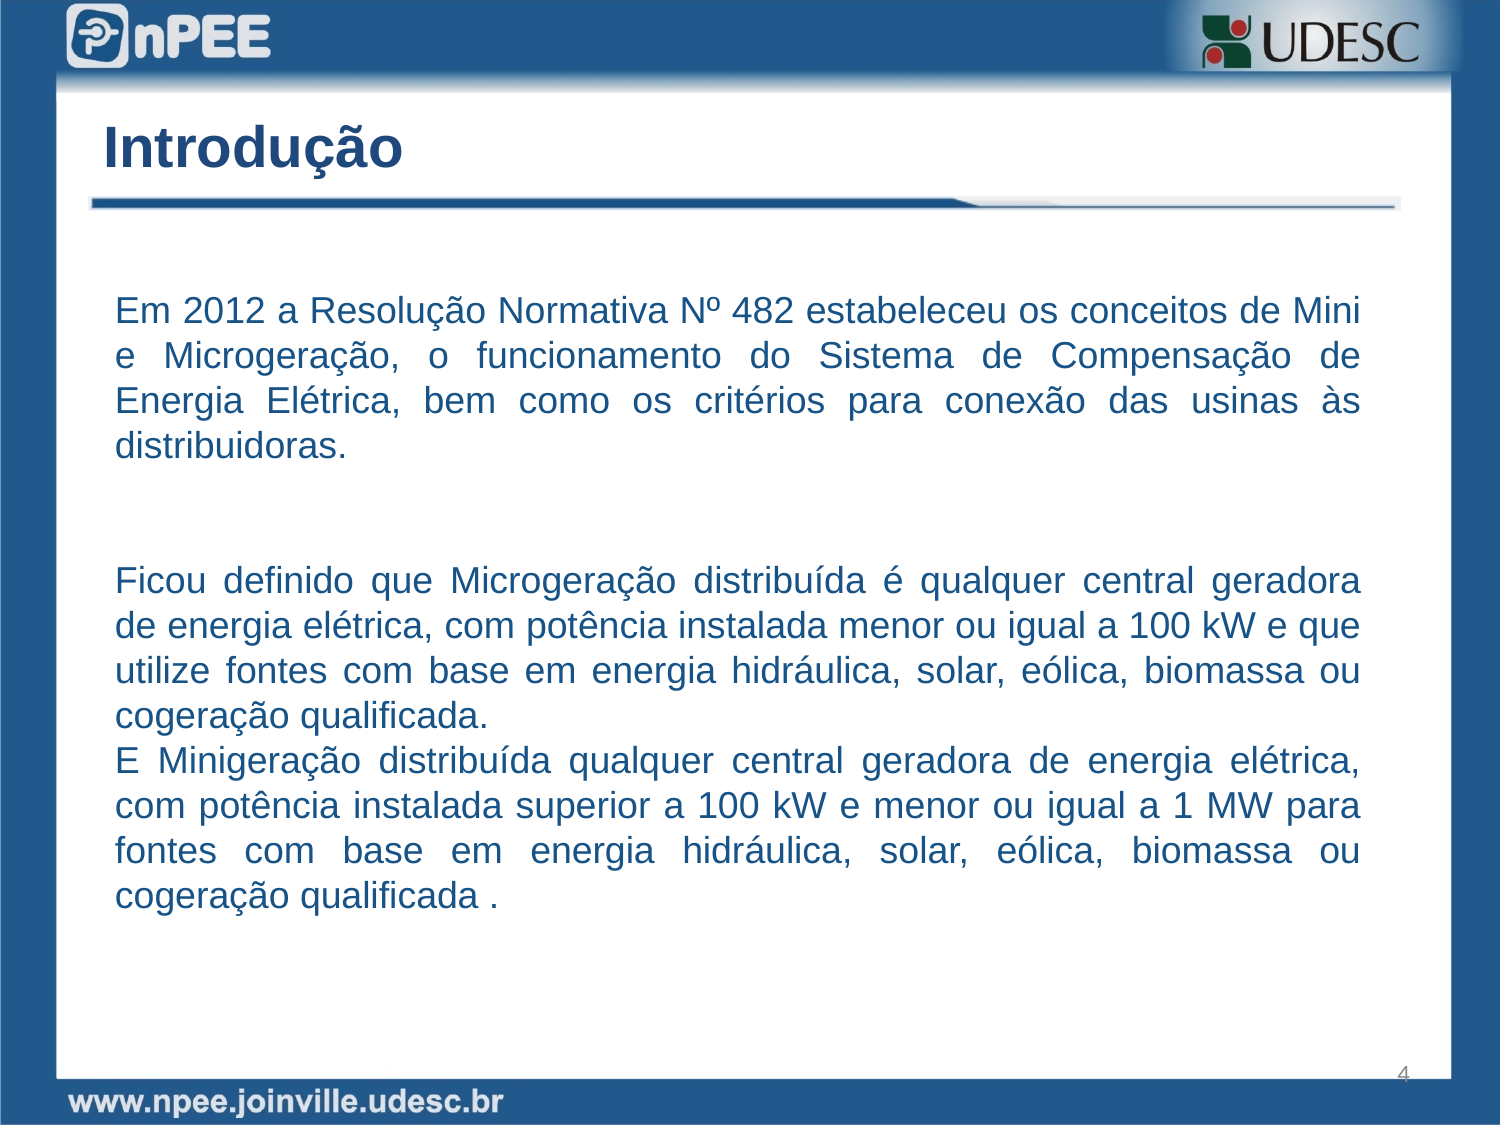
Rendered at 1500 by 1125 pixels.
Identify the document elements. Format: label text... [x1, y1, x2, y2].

text_box Em 2012 a Resolução Normativa Nº 482 estabeleceu os conceitos de Mini e Microgeração, o funcionamento do Sistema de Compensação de Energia Elétrica, bem como os critérios para conexão das usinas às distribuidoras. Ficou definido que Microgeração distribuída é qualquer central geradora de energia elétrica, com potência instalada menor ou igual a 100 kW e que utilize fontes com base em energia hidráulica, solar, eólica, biomassa ou cogeração qualificada. E Minigeração distribuída qualquer central geradora de energia elétrica, com potência instalada superior a 100 kW e menor ou igual a 1 MW para fontes com base em energia hidráulica, solar, eólica, biomassa ou cogeração qualificada . [100, 278, 1376, 924]
text_box Introdução [88, 101, 1388, 187]
picture [0, 0, 1500, 1125]
slide_number 4 [1074, 1042, 1425, 1103]
